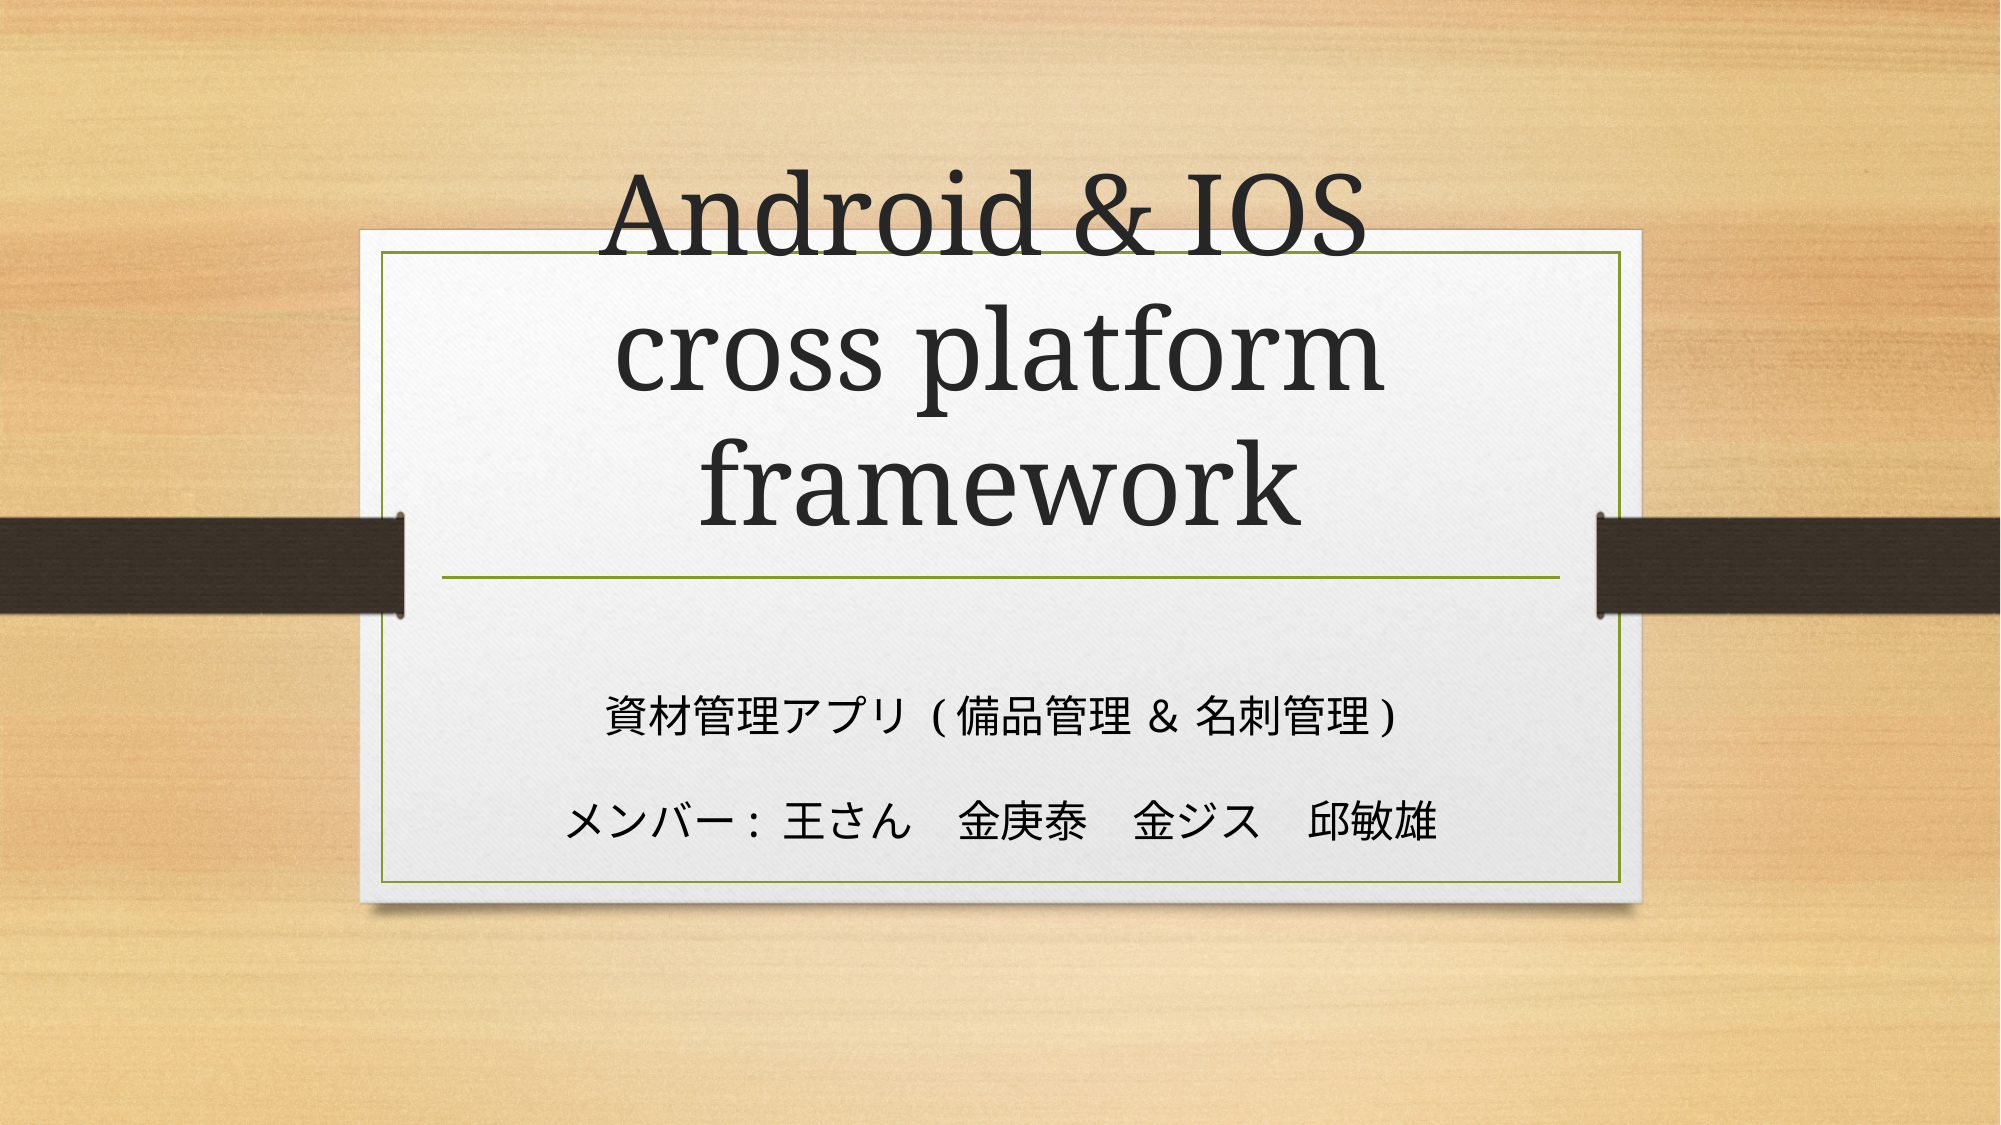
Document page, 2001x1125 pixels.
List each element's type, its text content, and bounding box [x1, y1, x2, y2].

picture [0, 0, 2001, 1125]
subtitle 資材管理アプリ (備品管理 ＆ 名刺管理) [382, 681, 1618, 769]
text_box メンバー: 王さん 金庚泰 金ジス 邱敏雄 [382, 786, 1618, 873]
title Android & IOS cross platform framework [382, 306, 1618, 556]
